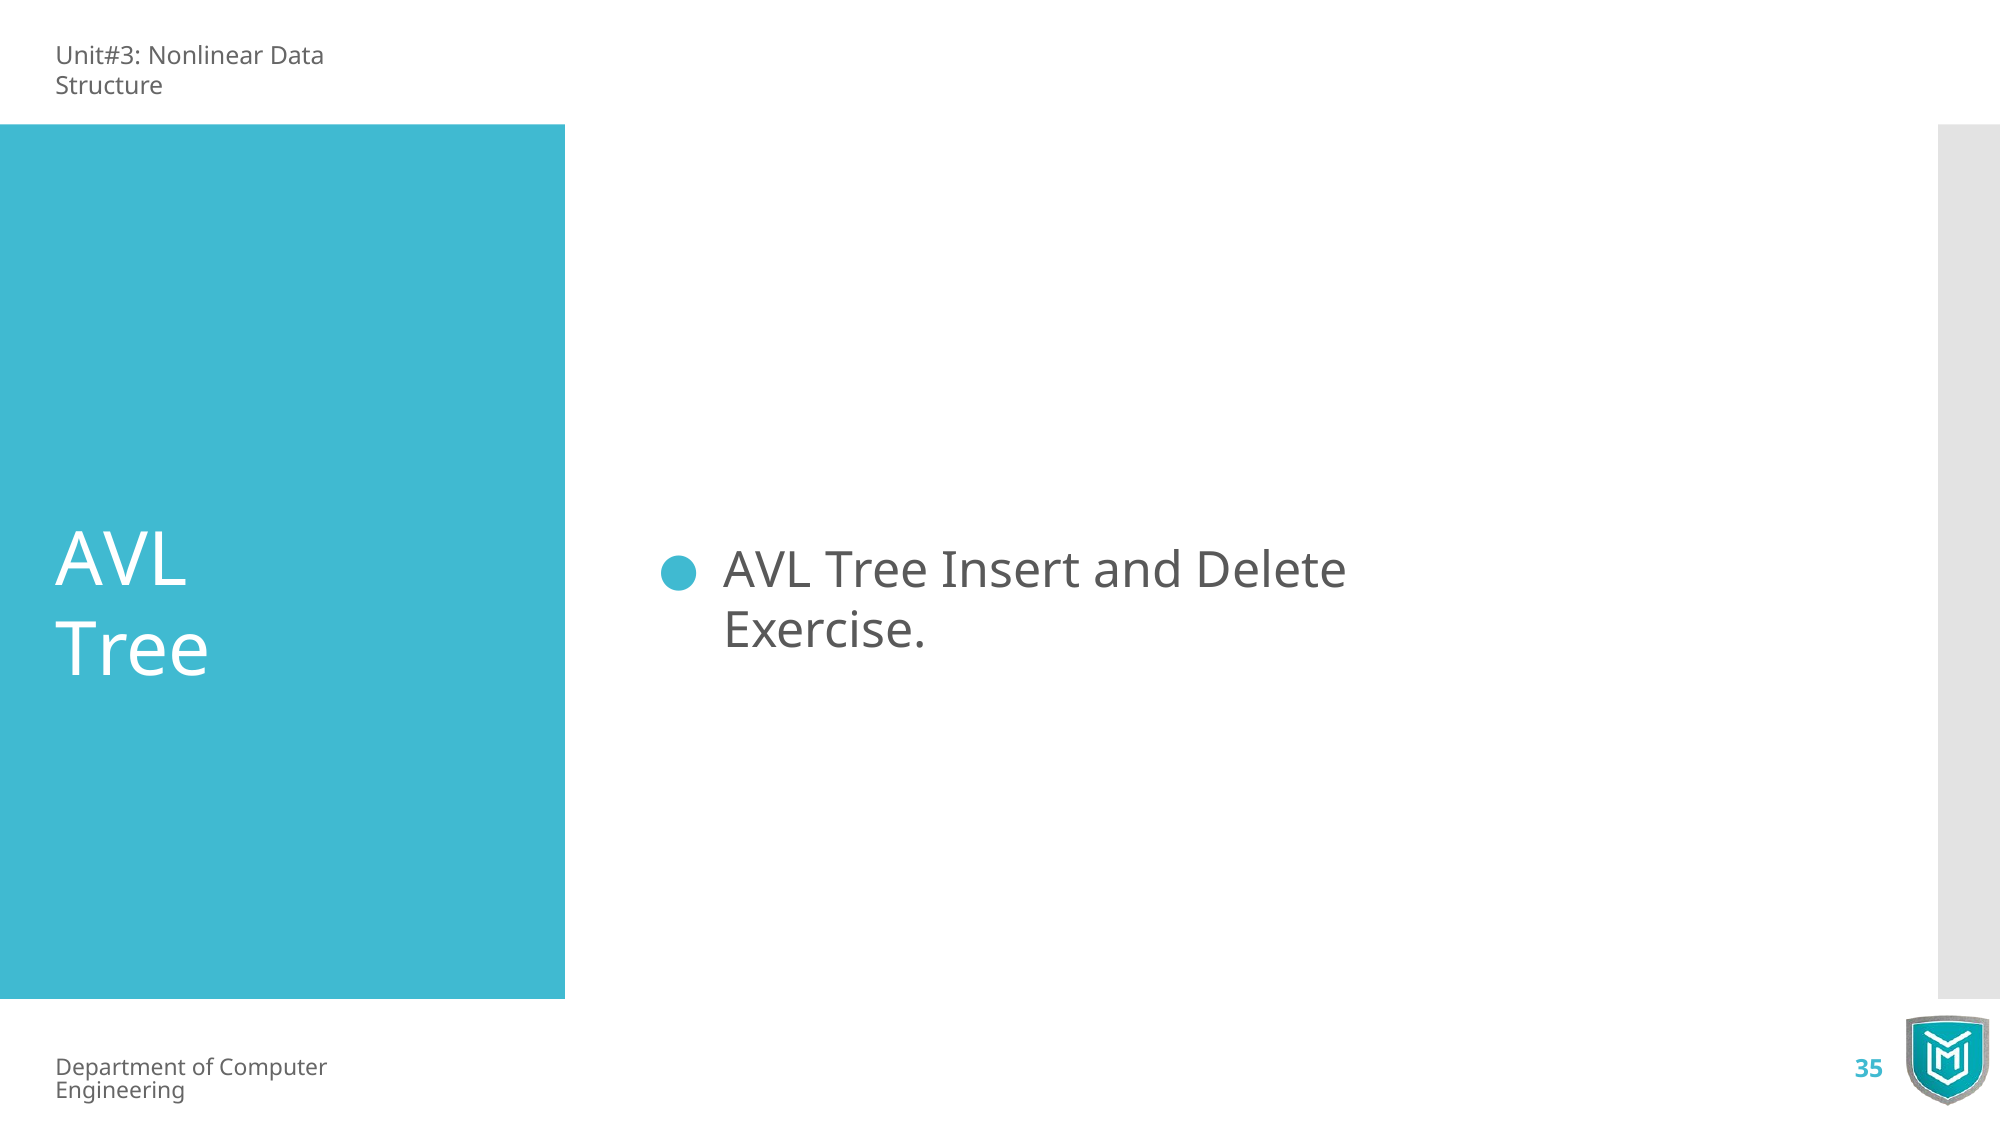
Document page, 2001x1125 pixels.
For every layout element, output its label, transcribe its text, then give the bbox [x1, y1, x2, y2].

slide_number 35 [1848, 1061, 1888, 1125]
picture [1896, 995, 2000, 1125]
text_box Unit#3: Nonlinear Data Structure [53, 37, 399, 100]
footer Department of Computer Engineering [53, 1056, 428, 1125]
text_box AVL Tree Insert and Delete Exercise. [656, 535, 1464, 658]
title AVL Tree [53, 508, 332, 699]
